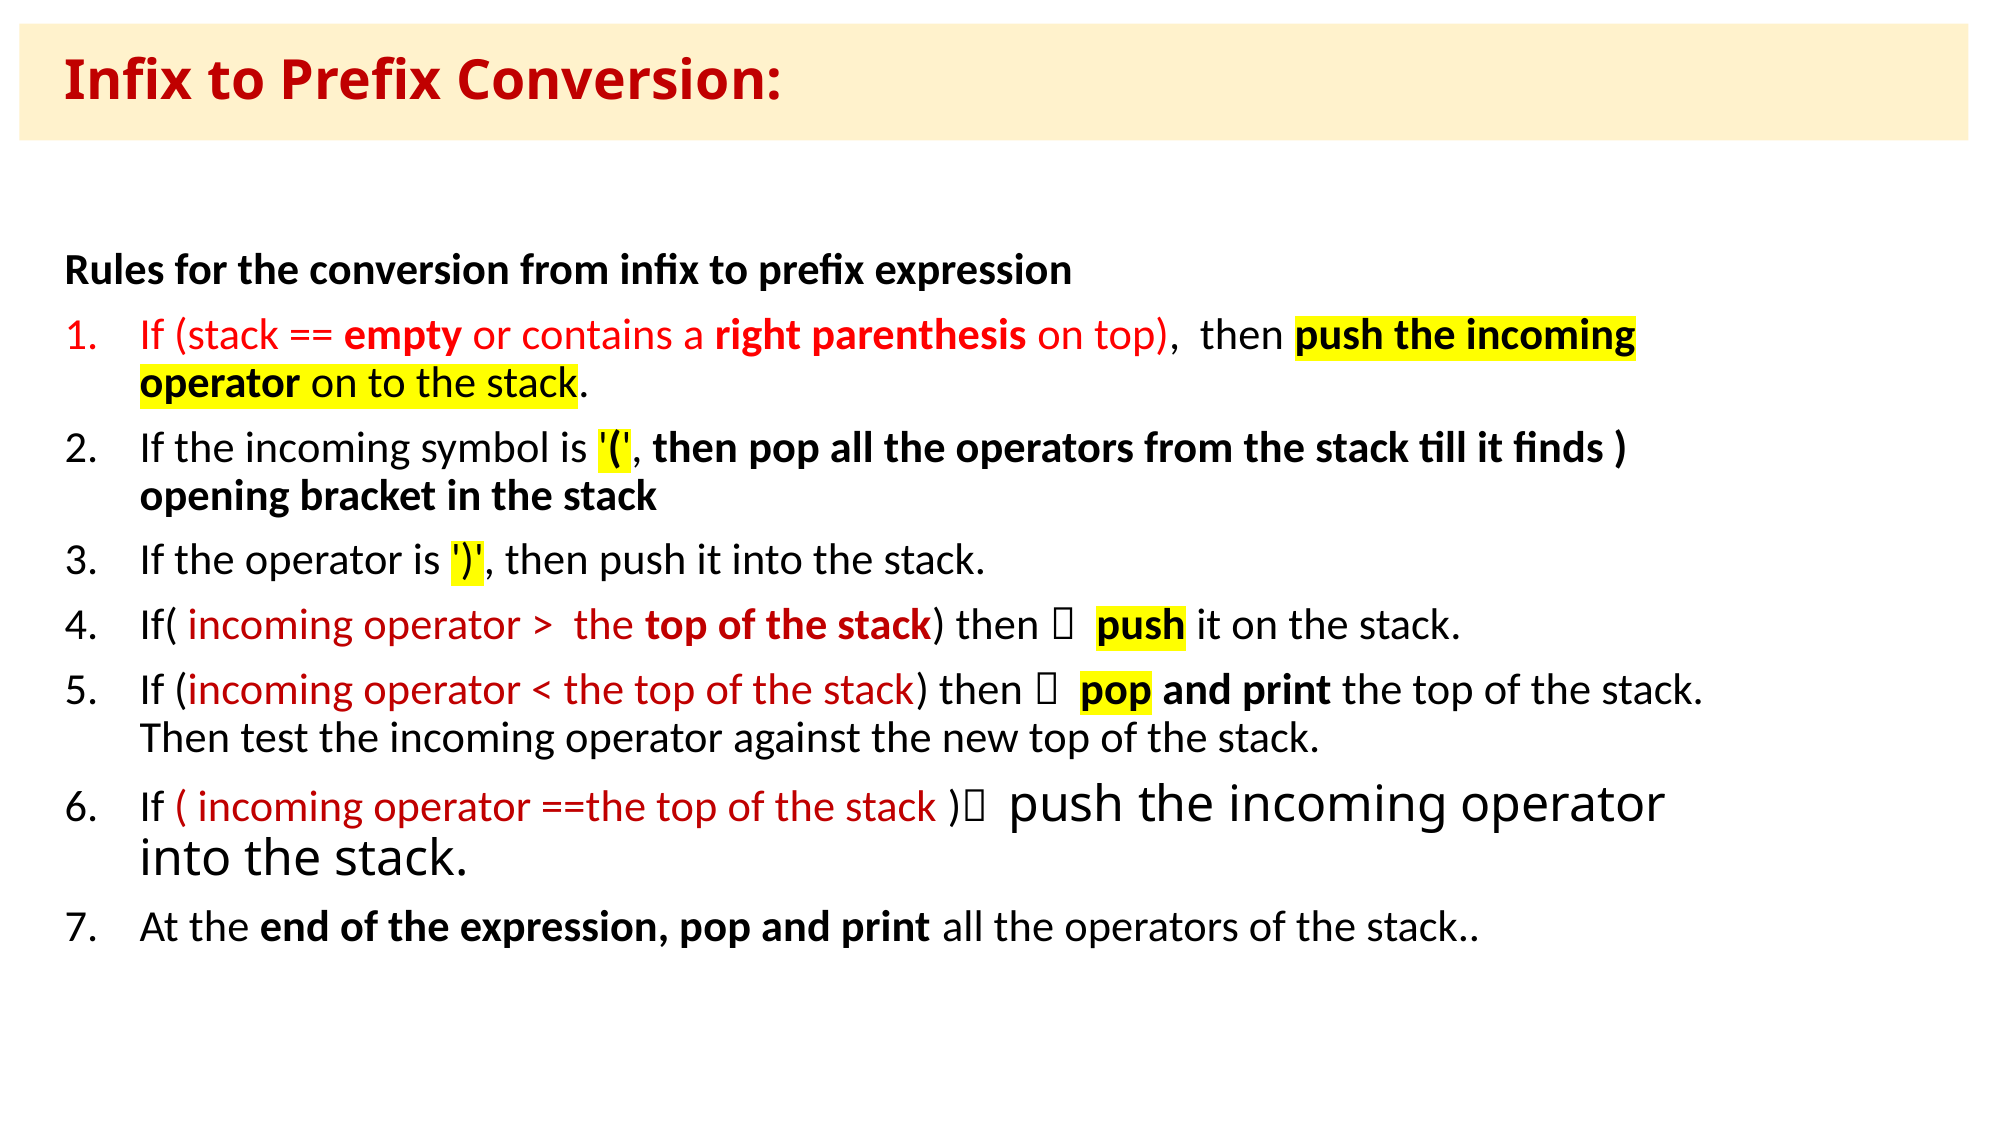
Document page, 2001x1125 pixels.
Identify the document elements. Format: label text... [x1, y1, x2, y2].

text_box Rules for the conversion from infix to prefix expression If (stack == empty or contains a right parenthesis on top), then push the incoming operator on to the stack. If the incoming symbol is '(', then pop all the operators from the stack till it finds ) opening bracket in the stack If the operator is ')', then push it into the stack. If( incoming operator > the top of the stack) then  push it on the stack. If (incoming operator < the top of the stack) then  pop and print the top of the stack. Then test the incoming operator against the new top of the stack. If ( incoming operator ==the top of the stack ) push the incoming operator into the stack. At the end of the expression, pop and print all the operators of the stack.. [19, 166, 1739, 1104]
text_box Infix to Prefix Conversion: [19, 23, 1969, 141]
